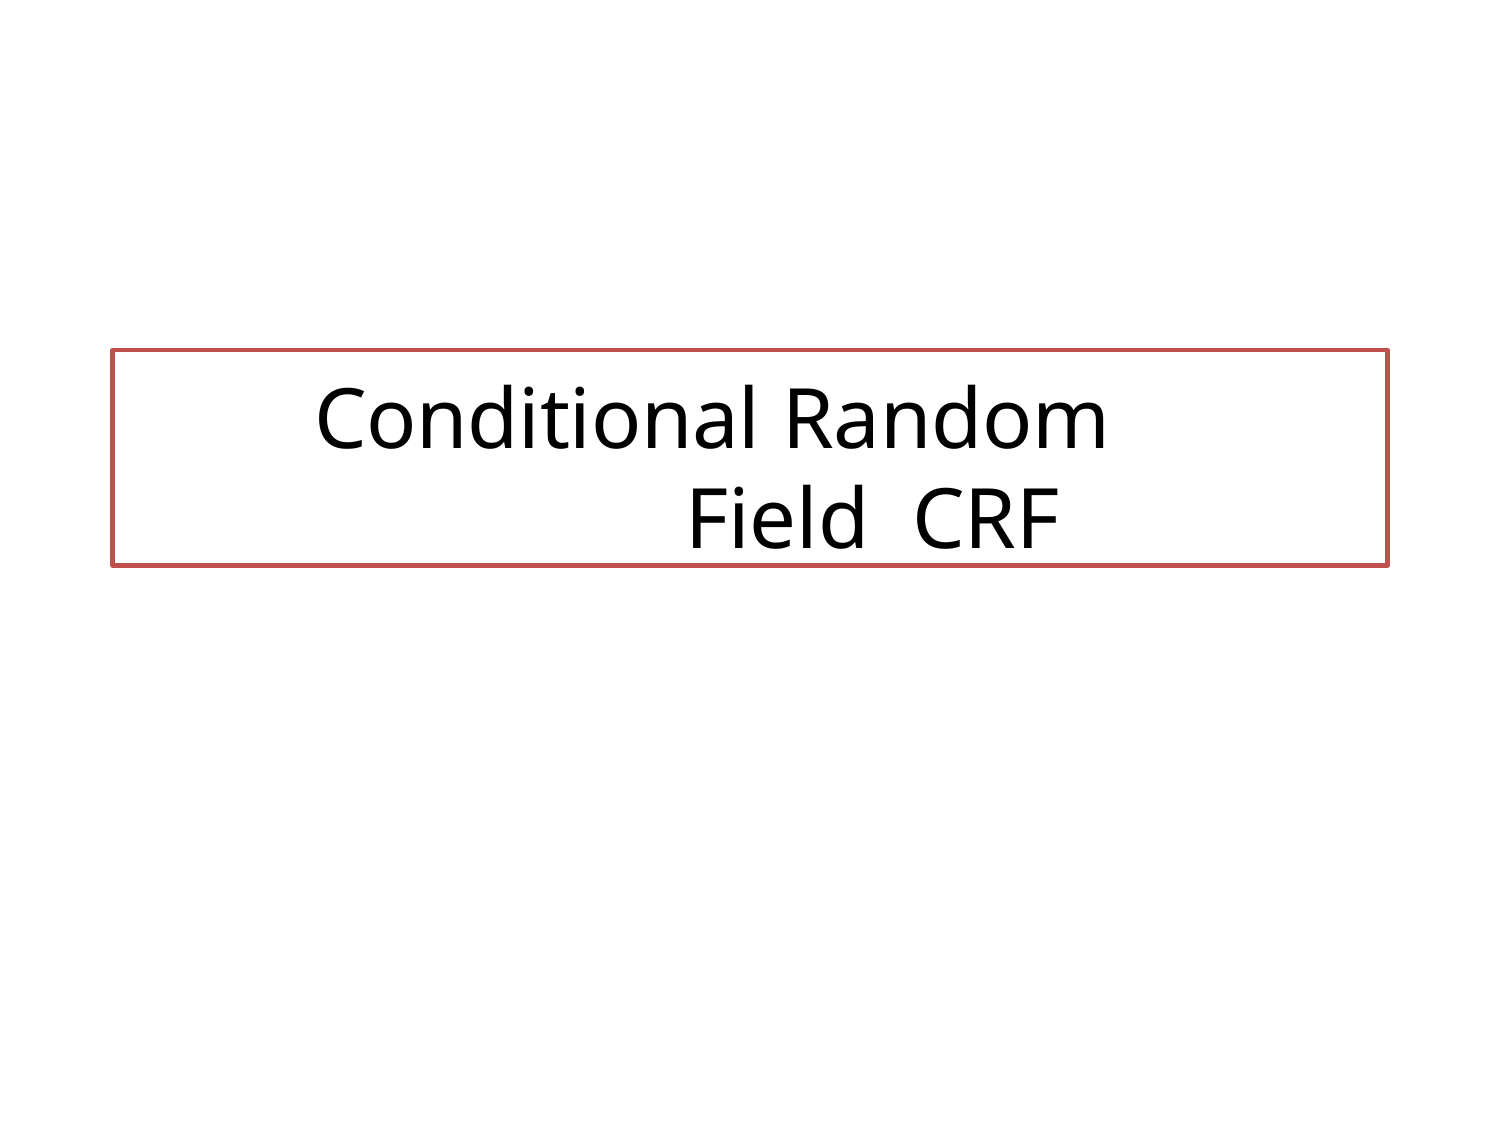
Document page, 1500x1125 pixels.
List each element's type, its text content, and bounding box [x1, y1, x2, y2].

title Conditional Random Field CRF [112, 350, 1388, 566]
